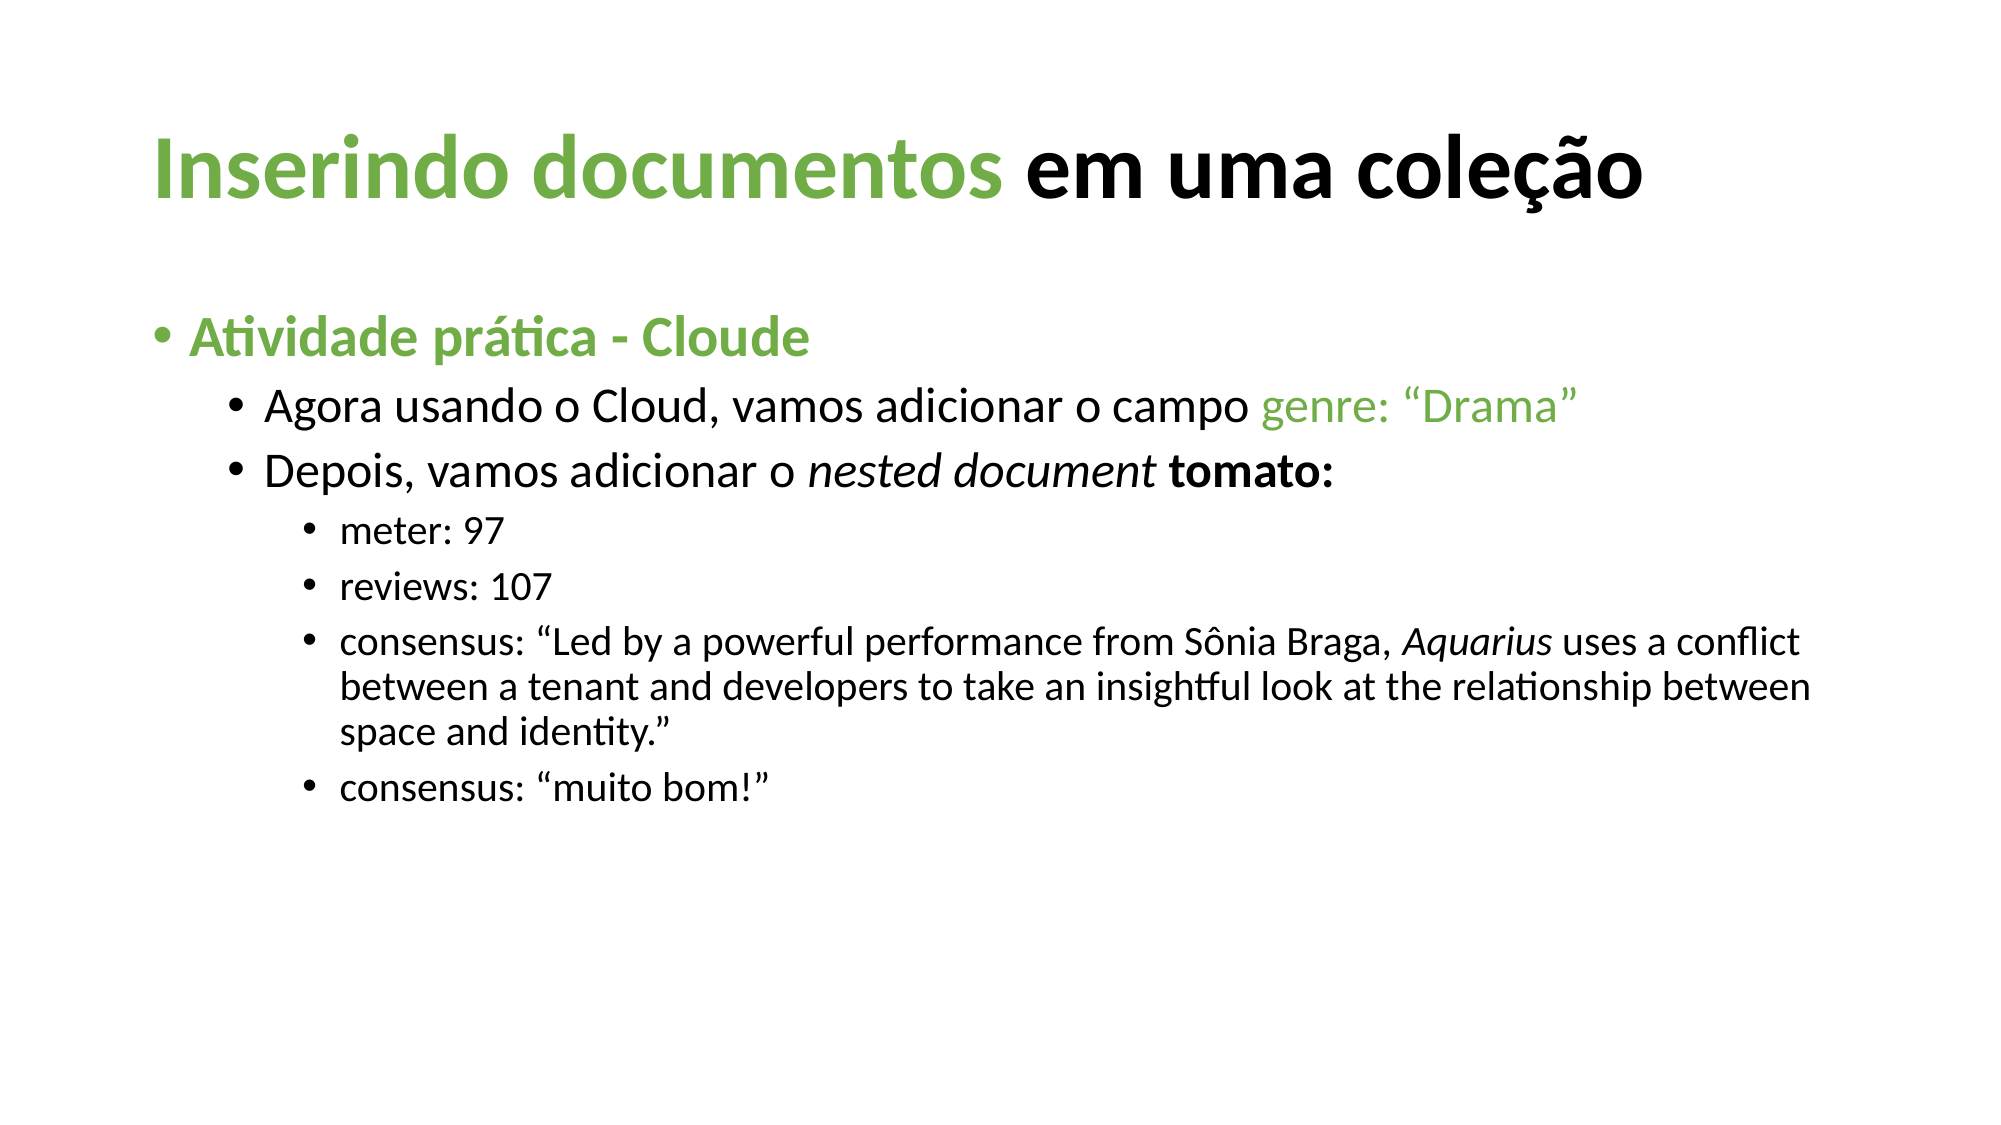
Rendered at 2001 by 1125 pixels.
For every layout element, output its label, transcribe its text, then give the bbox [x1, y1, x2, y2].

text_box Atividade prática - Cloude Agora usando o Cloud, vamos adicionar o campo genre: “Drama” Depois, vamos adicionar o nested document tomato: meter: 97 reviews: 107 consensus: “Led by a powerful performance from Sônia Braga, Aquarius uses a conflict between a tenant and developers to take an insightful look at the relationship between space and identity.” consensus: “muito bom!” [137, 299, 1863, 982]
text_box Inserindo documentos em uma coleção [137, 59, 1863, 278]
